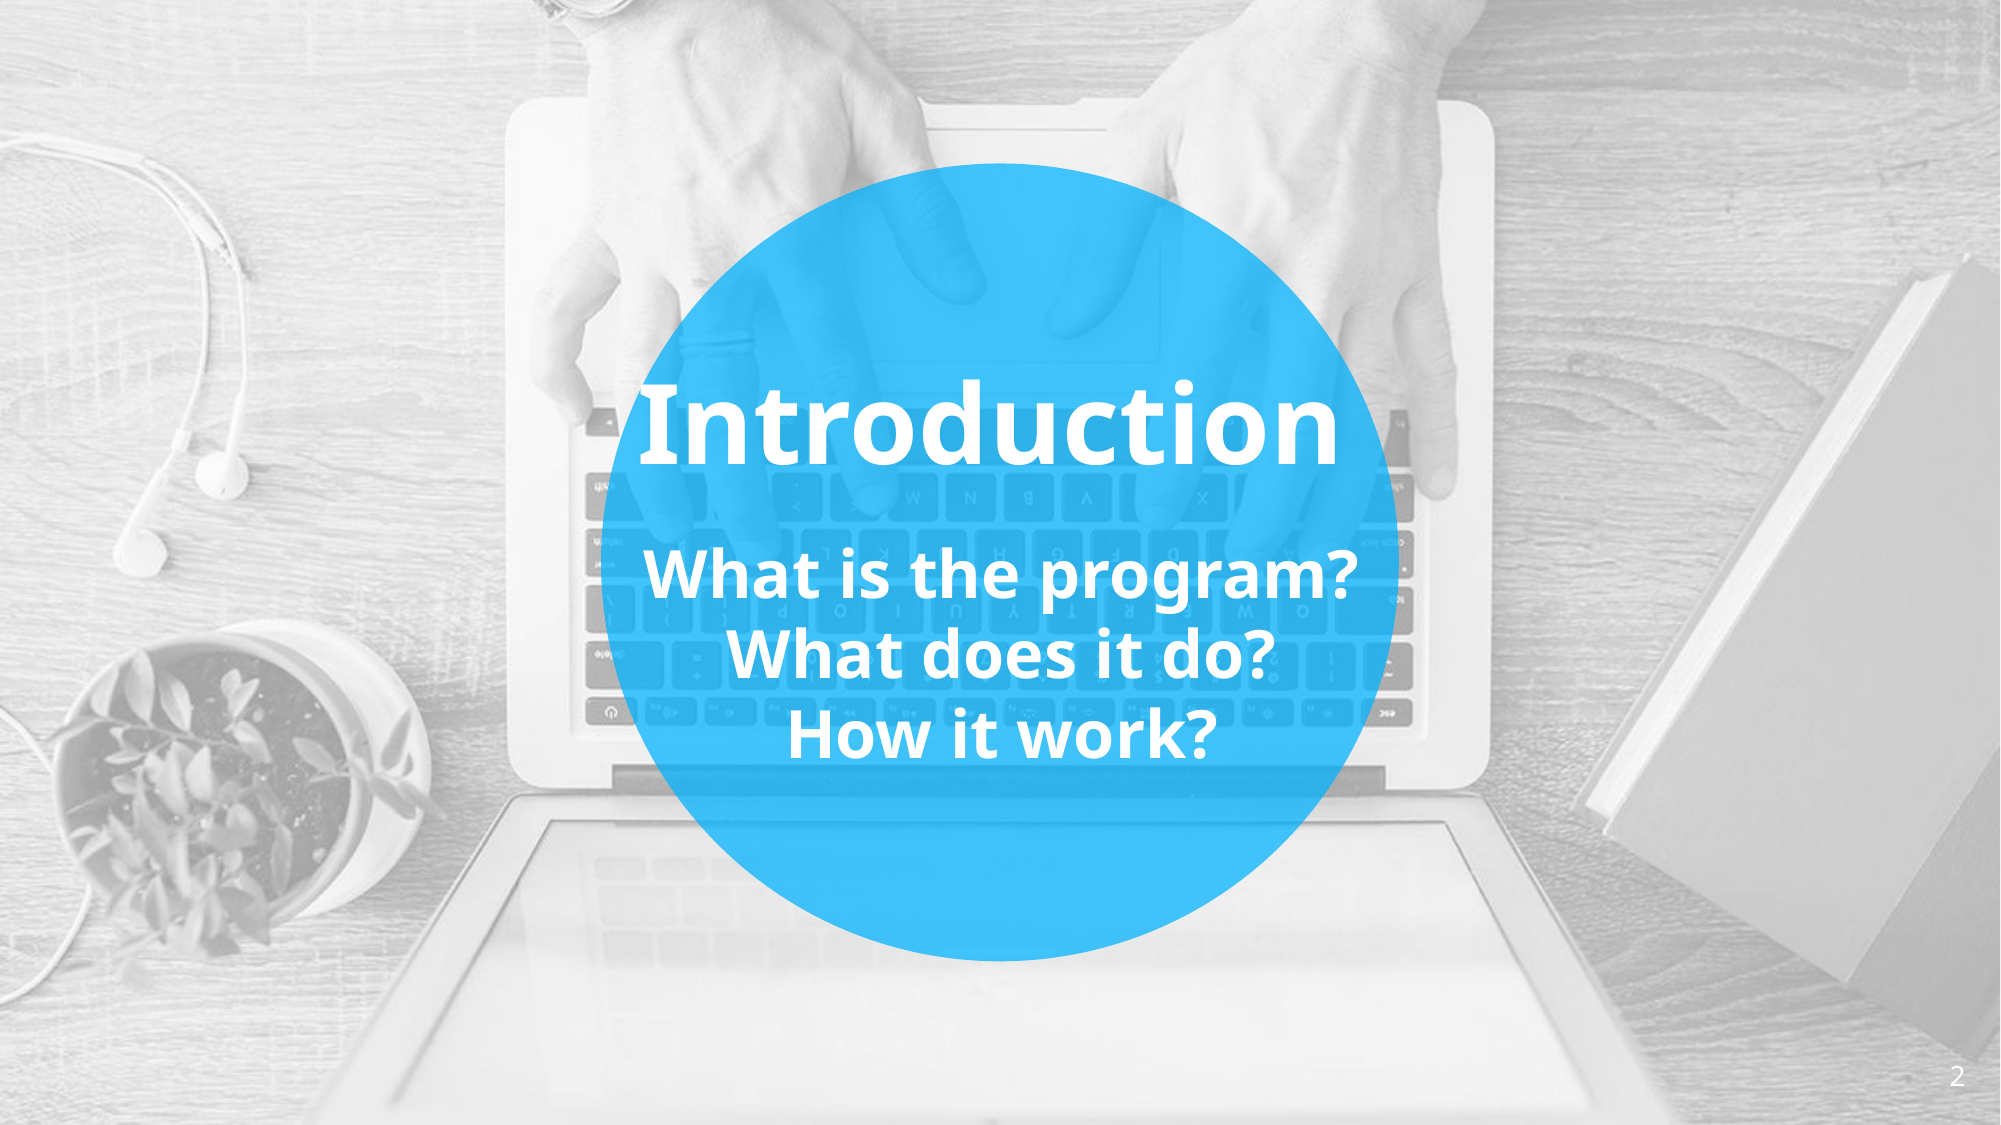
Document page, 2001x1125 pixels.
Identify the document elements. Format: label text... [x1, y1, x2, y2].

picture [601, 482, 609, 642]
picture [1395, 507, 1399, 618]
text_box 2 [1865, 1038, 1986, 1125]
text_box Introduction What is the program? What does it do? How it work? [609, 163, 1395, 962]
